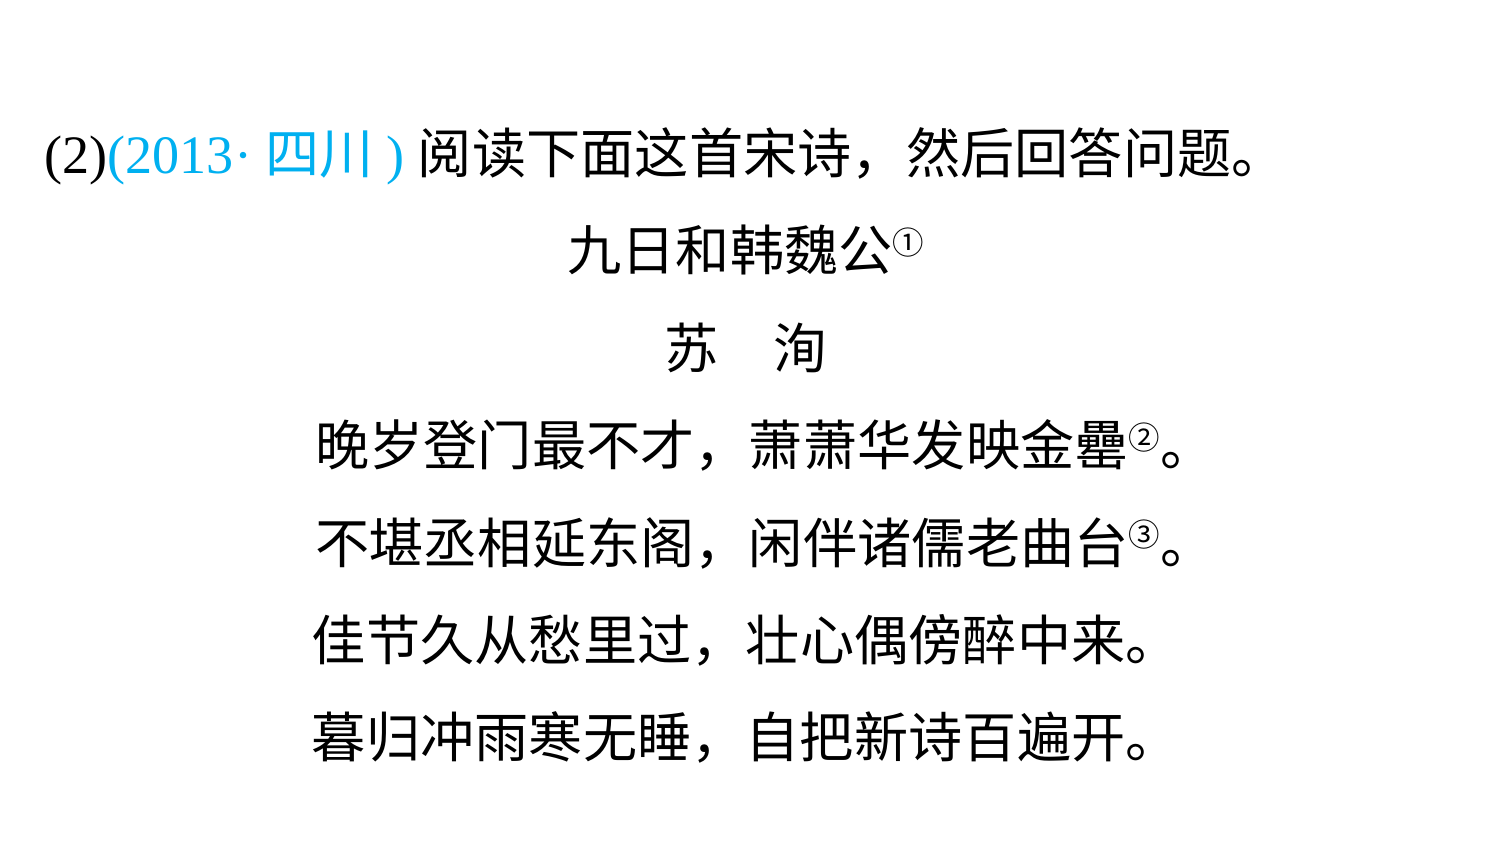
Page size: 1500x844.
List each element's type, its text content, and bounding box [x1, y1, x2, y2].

text_box (2)(2013·四川)阅读下面这首宋诗，然后回答问题。 九日和韩魏公① 苏 洵 晚岁登门最不才，萧萧华发映金罍②。 不堪丞相延东阁，闲伴诸儒老曲台③。 佳节久从愁里过，壮心偶傍醉中来。 暮归冲雨寒无睡，自把新诗百遍开。 [29, 79, 1463, 777]
